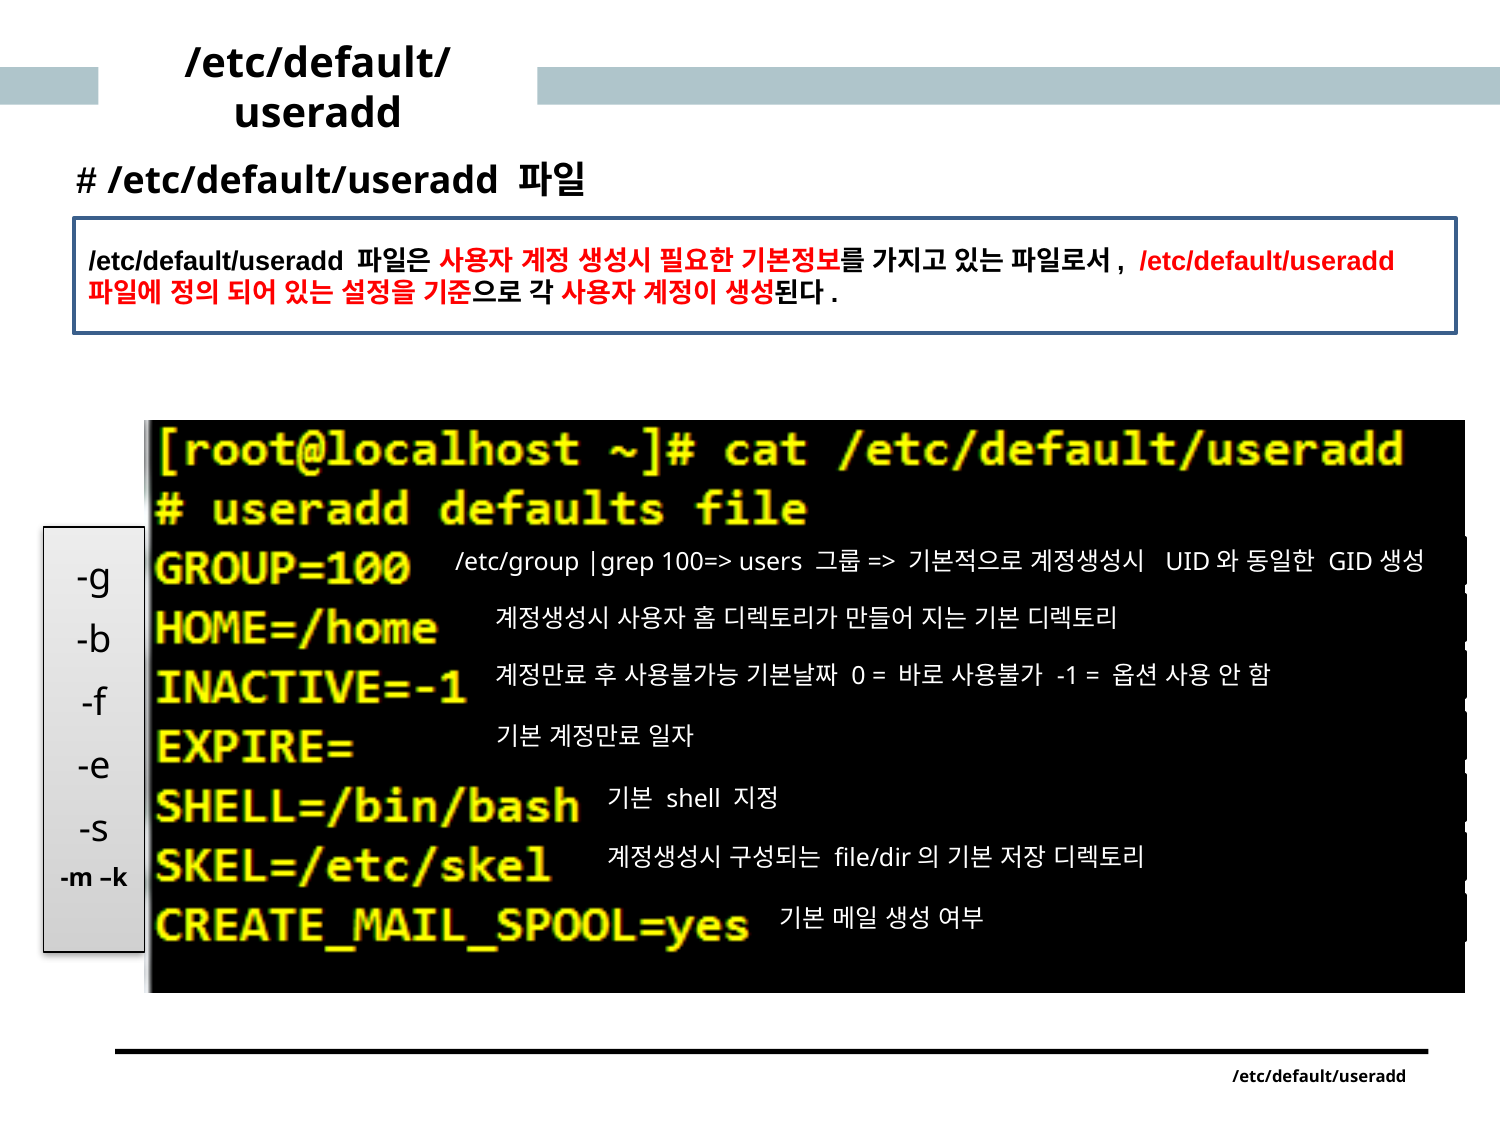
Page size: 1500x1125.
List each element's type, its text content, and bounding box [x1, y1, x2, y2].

text_box [538, 65, 1500, 107]
text_box [113, 1047, 1430, 1056]
text_box /etc/default/useradd [1210, 1058, 1429, 1094]
text_box /etc/default/useradd 파일은 사용자 계정 생성시 필요한 기본정보를 가지고 있는 파일로서, /etc/default/useradd 파일에 정의 되어 있는 설정을 기준으로 각 사용자 계정이 생성된다. [72, 216, 1458, 335]
text_box [0, 65, 98, 107]
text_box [43, 420, 1466, 994]
text_box /etc/default/useradd [98, 29, 538, 143]
text_box # /etc/default/useradd 파일 [61, 148, 613, 209]
